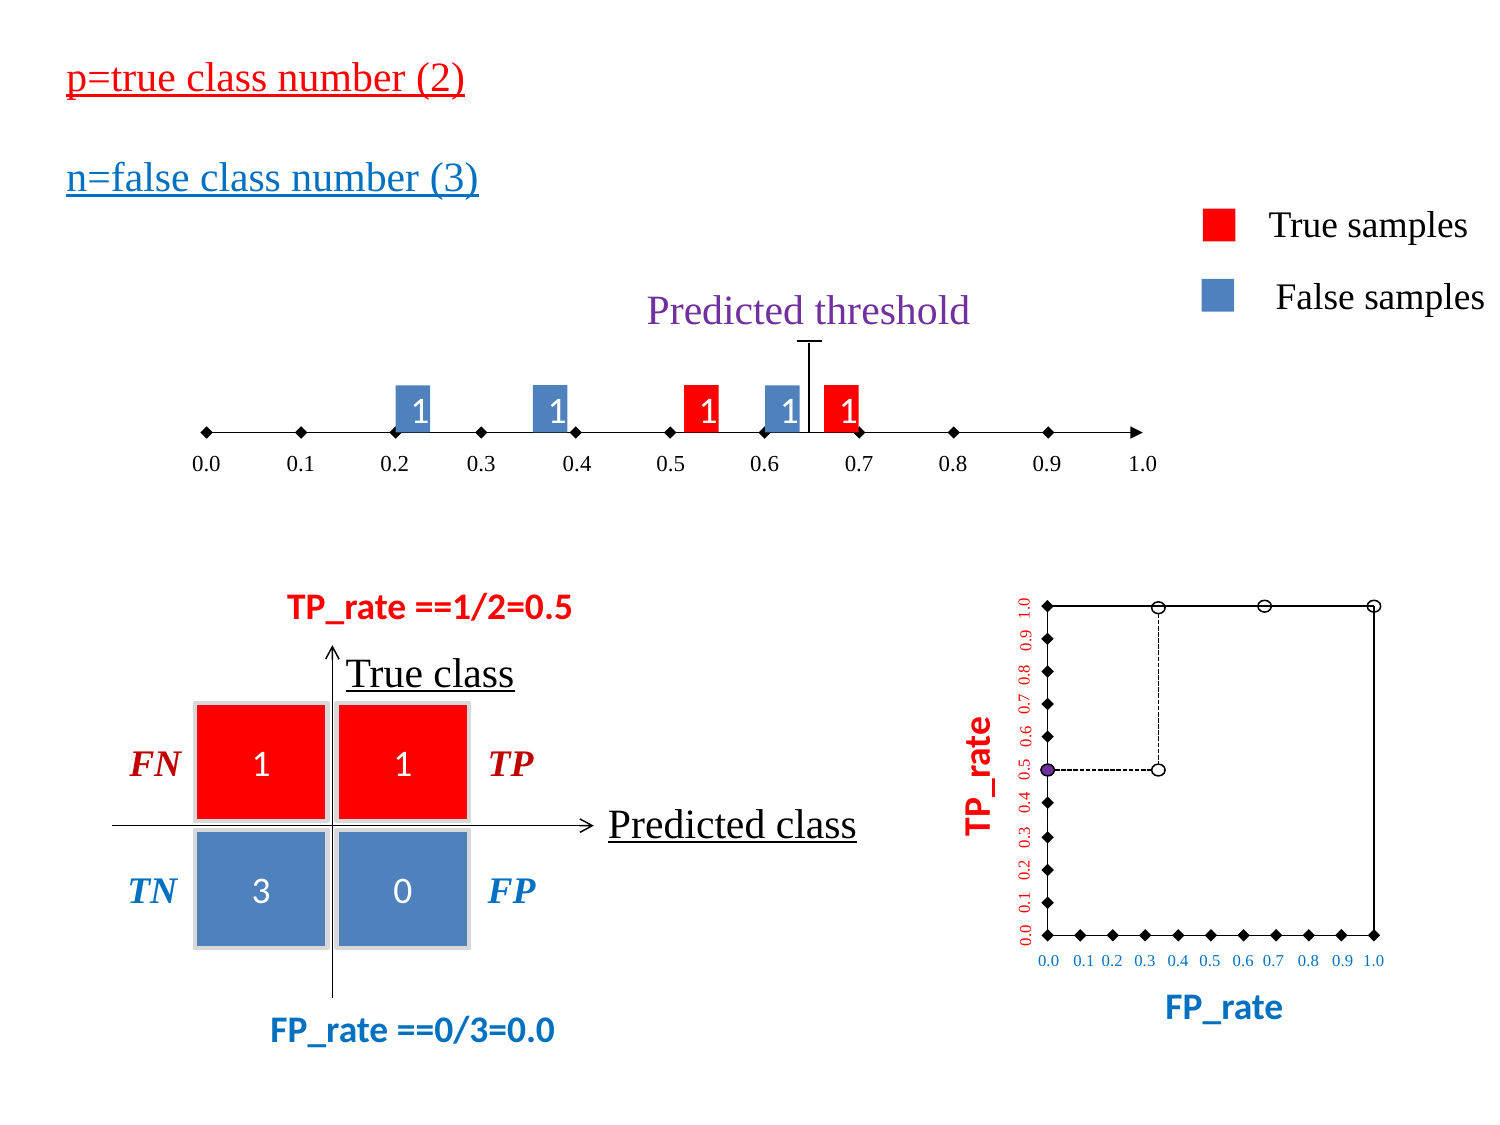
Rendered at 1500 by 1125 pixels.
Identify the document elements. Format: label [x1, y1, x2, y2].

text_box [206, 275, 1143, 435]
text_box [1200, 277, 1236, 314]
text_box [944, 582, 1400, 1035]
text_box [1201, 206, 1238, 243]
text_box [271, 441, 331, 484]
text_box [1017, 441, 1077, 484]
text_box [452, 441, 511, 484]
text_box [1113, 441, 1172, 484]
text_box [334, 828, 471, 950]
text_box [1260, 265, 1500, 325]
text_box [112, 828, 330, 950]
text_box [365, 441, 425, 484]
text_box [547, 441, 607, 484]
text_box [735, 441, 794, 484]
text_box [923, 441, 983, 484]
text_box [641, 441, 701, 484]
text_box [473, 858, 551, 919]
text_box [830, 441, 889, 484]
text_box [473, 731, 549, 792]
text_box [1253, 192, 1484, 252]
text_box [177, 441, 236, 484]
text_box [111, 638, 880, 999]
text_box [51, 42, 533, 208]
